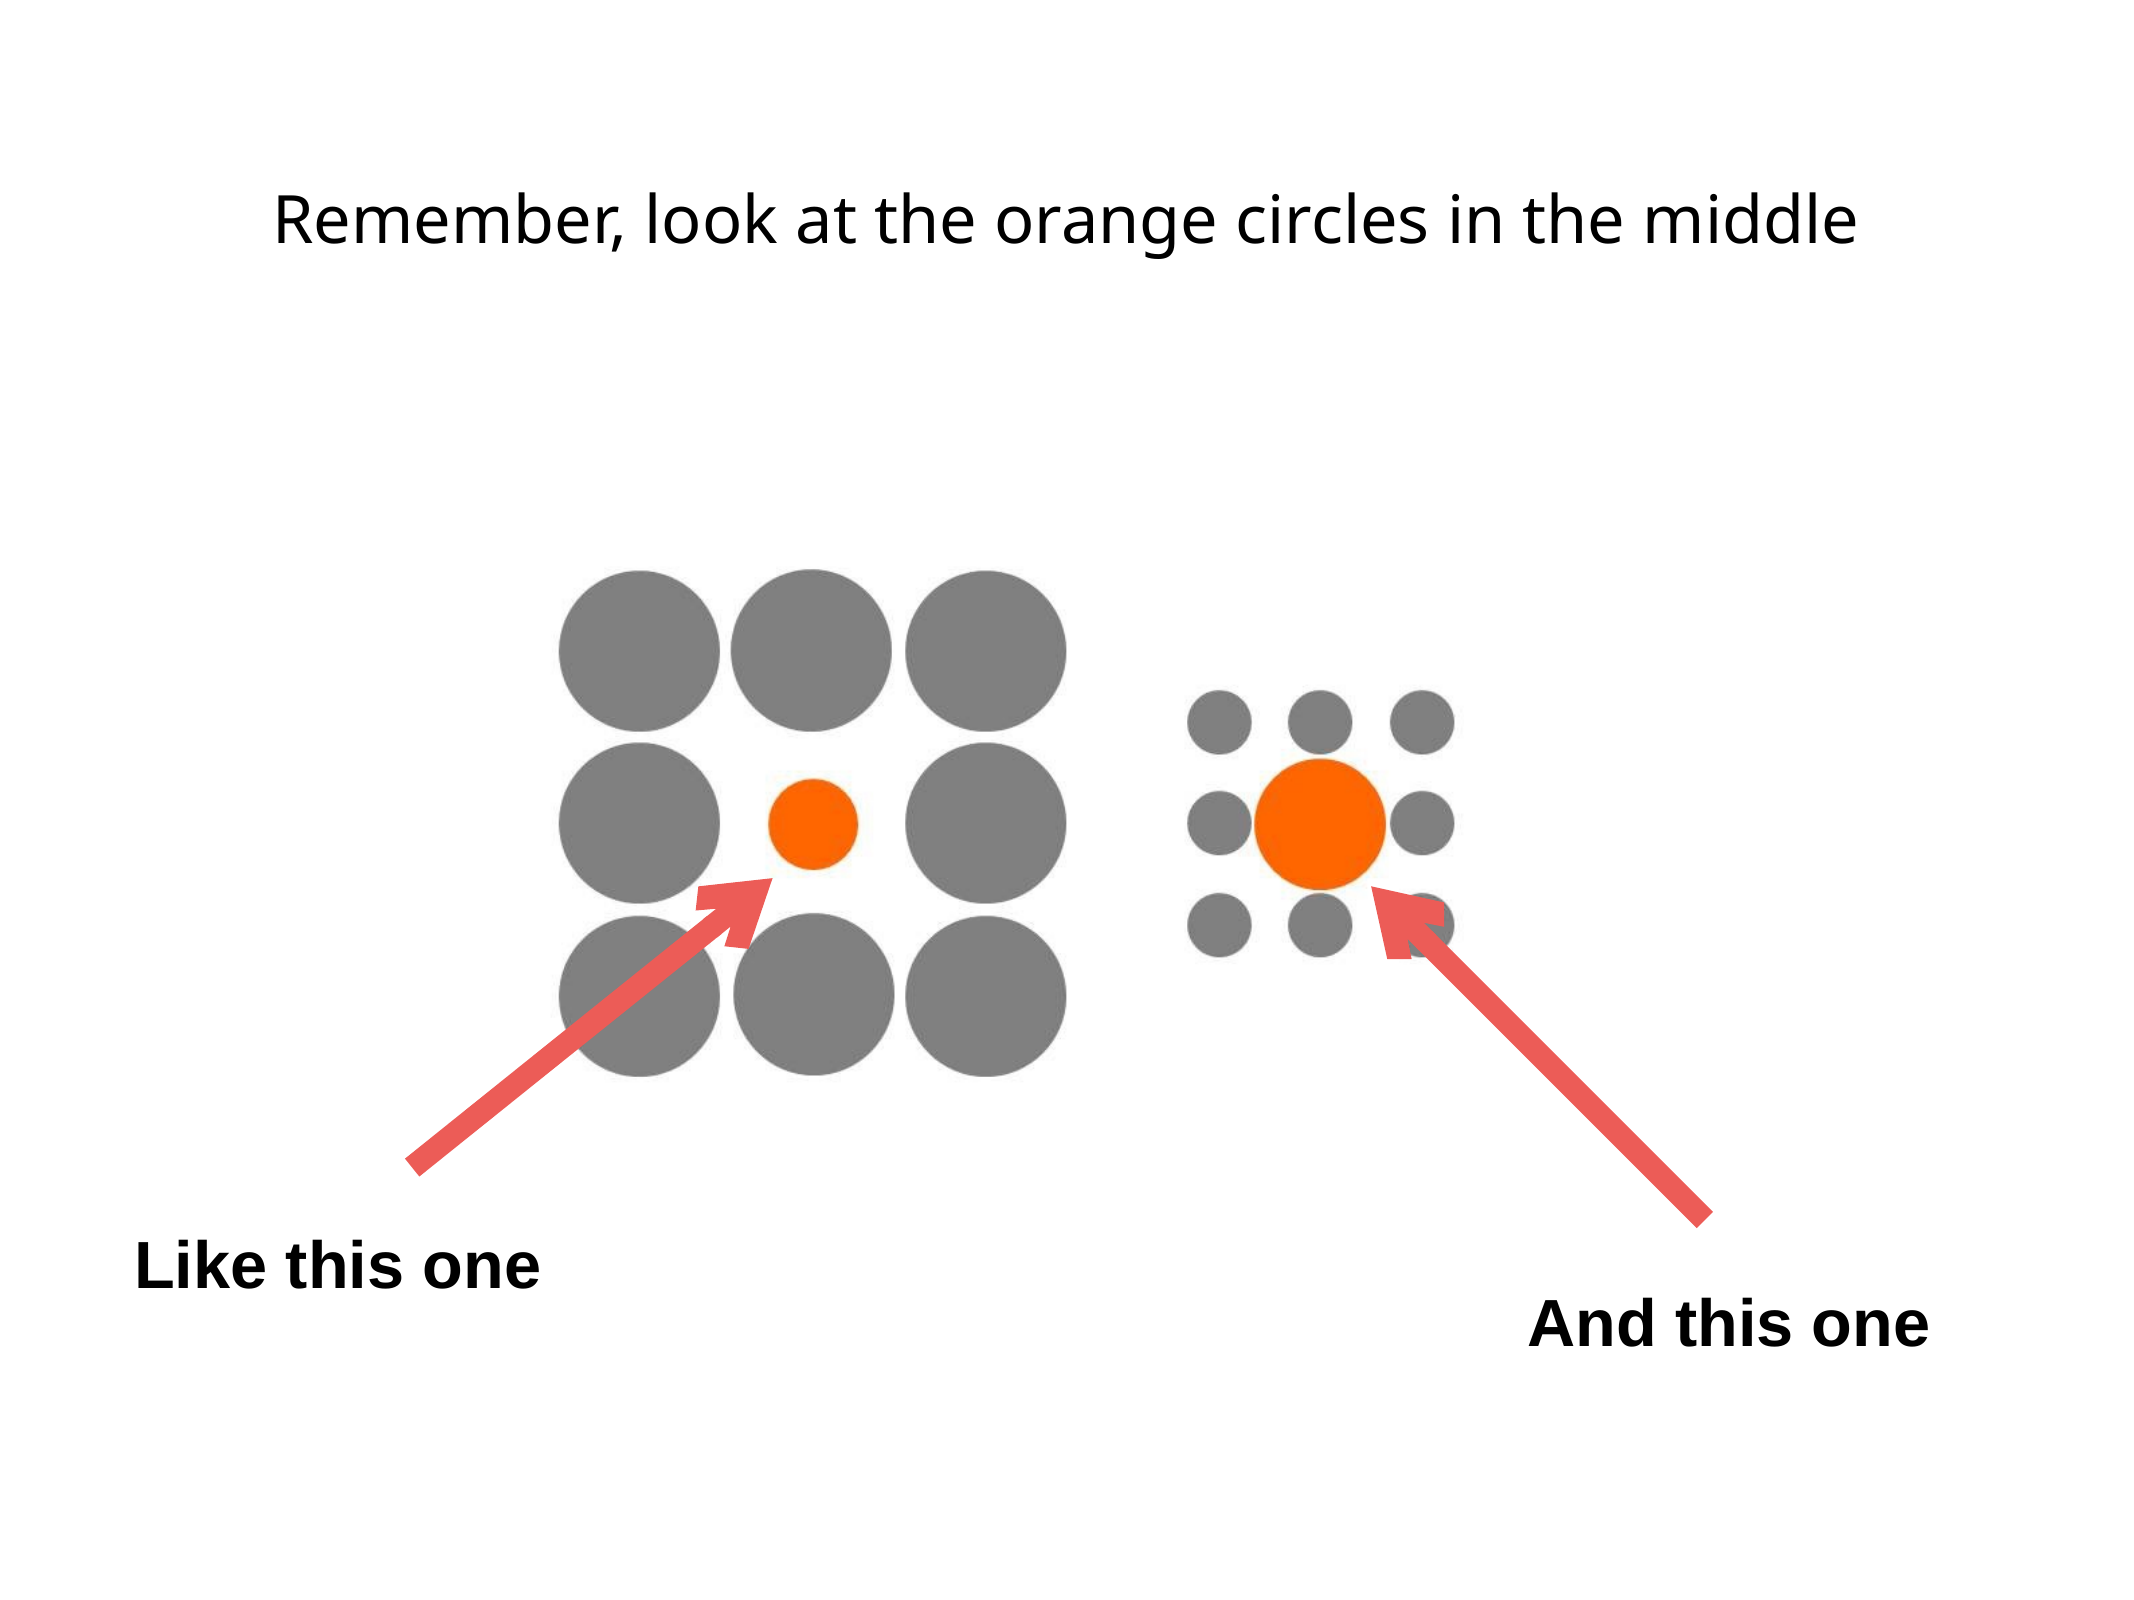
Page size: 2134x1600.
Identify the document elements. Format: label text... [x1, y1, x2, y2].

text_box And this one [1518, 1271, 1940, 1369]
text_box Like this one [125, 1213, 419, 1311]
text_box Remember, look at the orange circles in the middle [79, 168, 2054, 265]
picture [422, 341, 1711, 1308]
